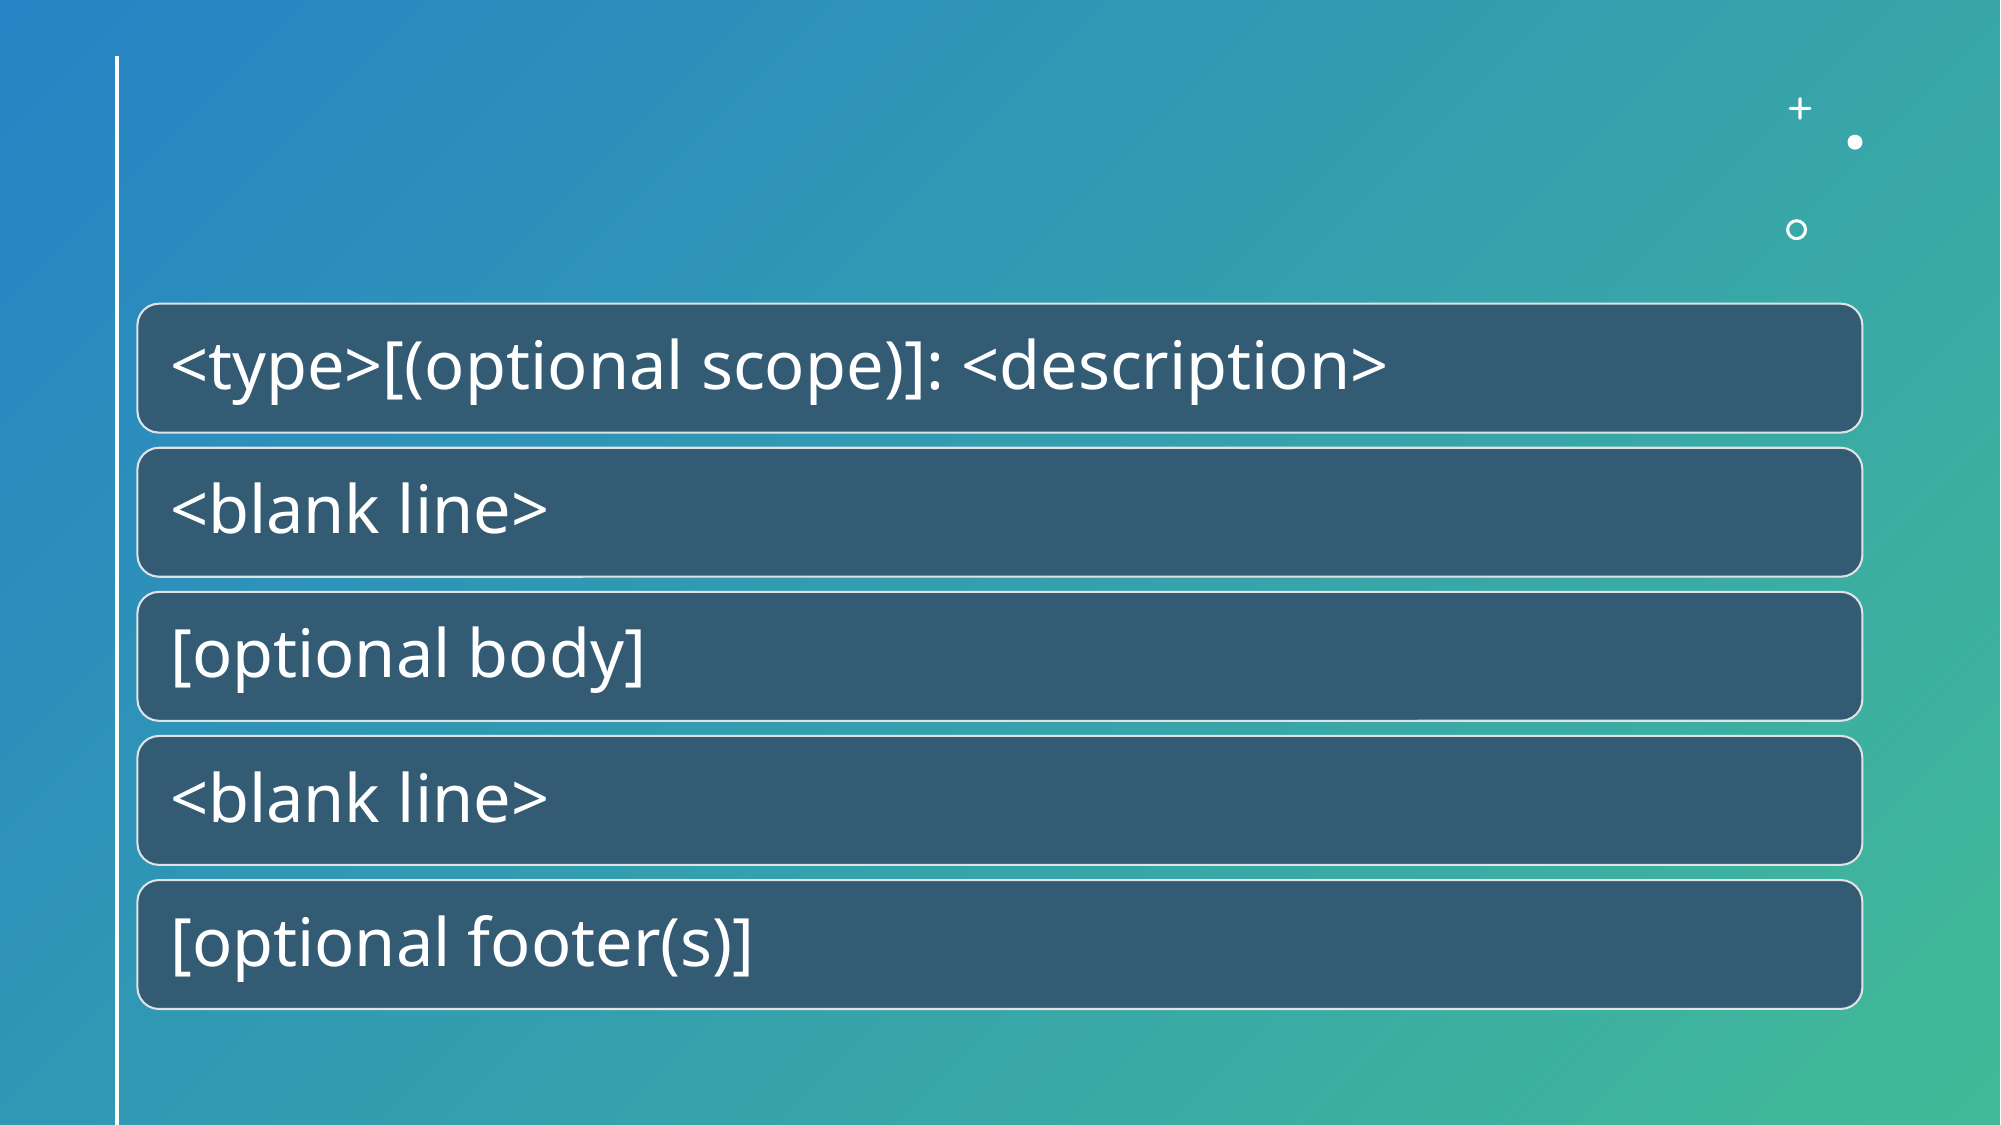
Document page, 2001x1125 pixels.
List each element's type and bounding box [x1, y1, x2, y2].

text_box [1847, 134, 1863, 150]
text_box [1786, 219, 1808, 241]
text_box [1788, 97, 1812, 120]
list [137, 299, 1863, 1014]
text_box [0, 0, 2000, 1125]
